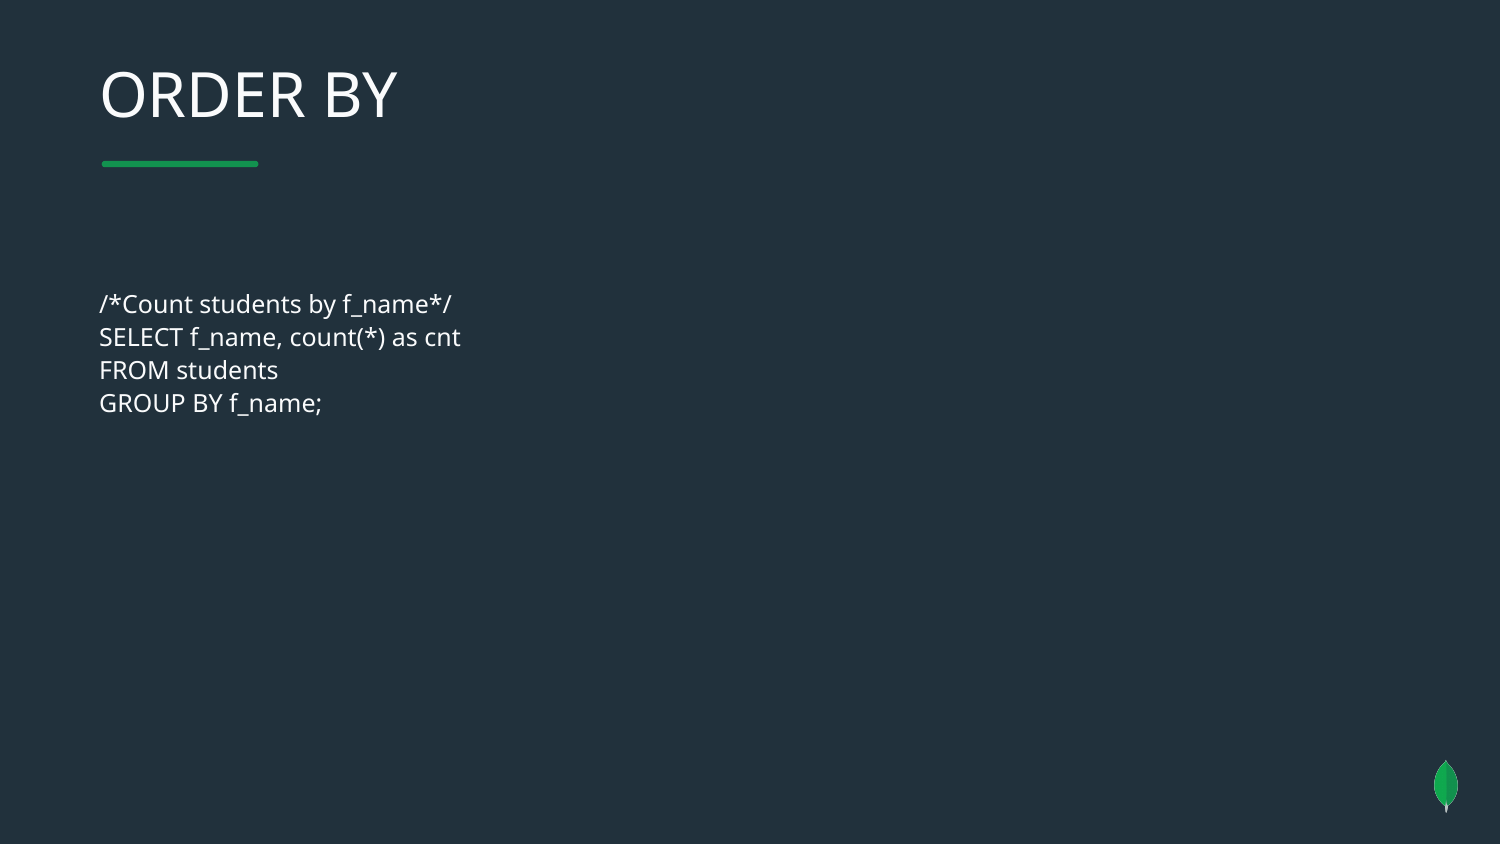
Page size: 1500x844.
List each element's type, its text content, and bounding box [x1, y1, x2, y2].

picture [1433, 759, 1459, 813]
text_box ORDER BY [93, 49, 1069, 133]
text_box /*Count students by f_name*/ SELECT f_name, count(*) as cnt FROM students GROUP BY f_name; [93, 217, 1347, 704]
